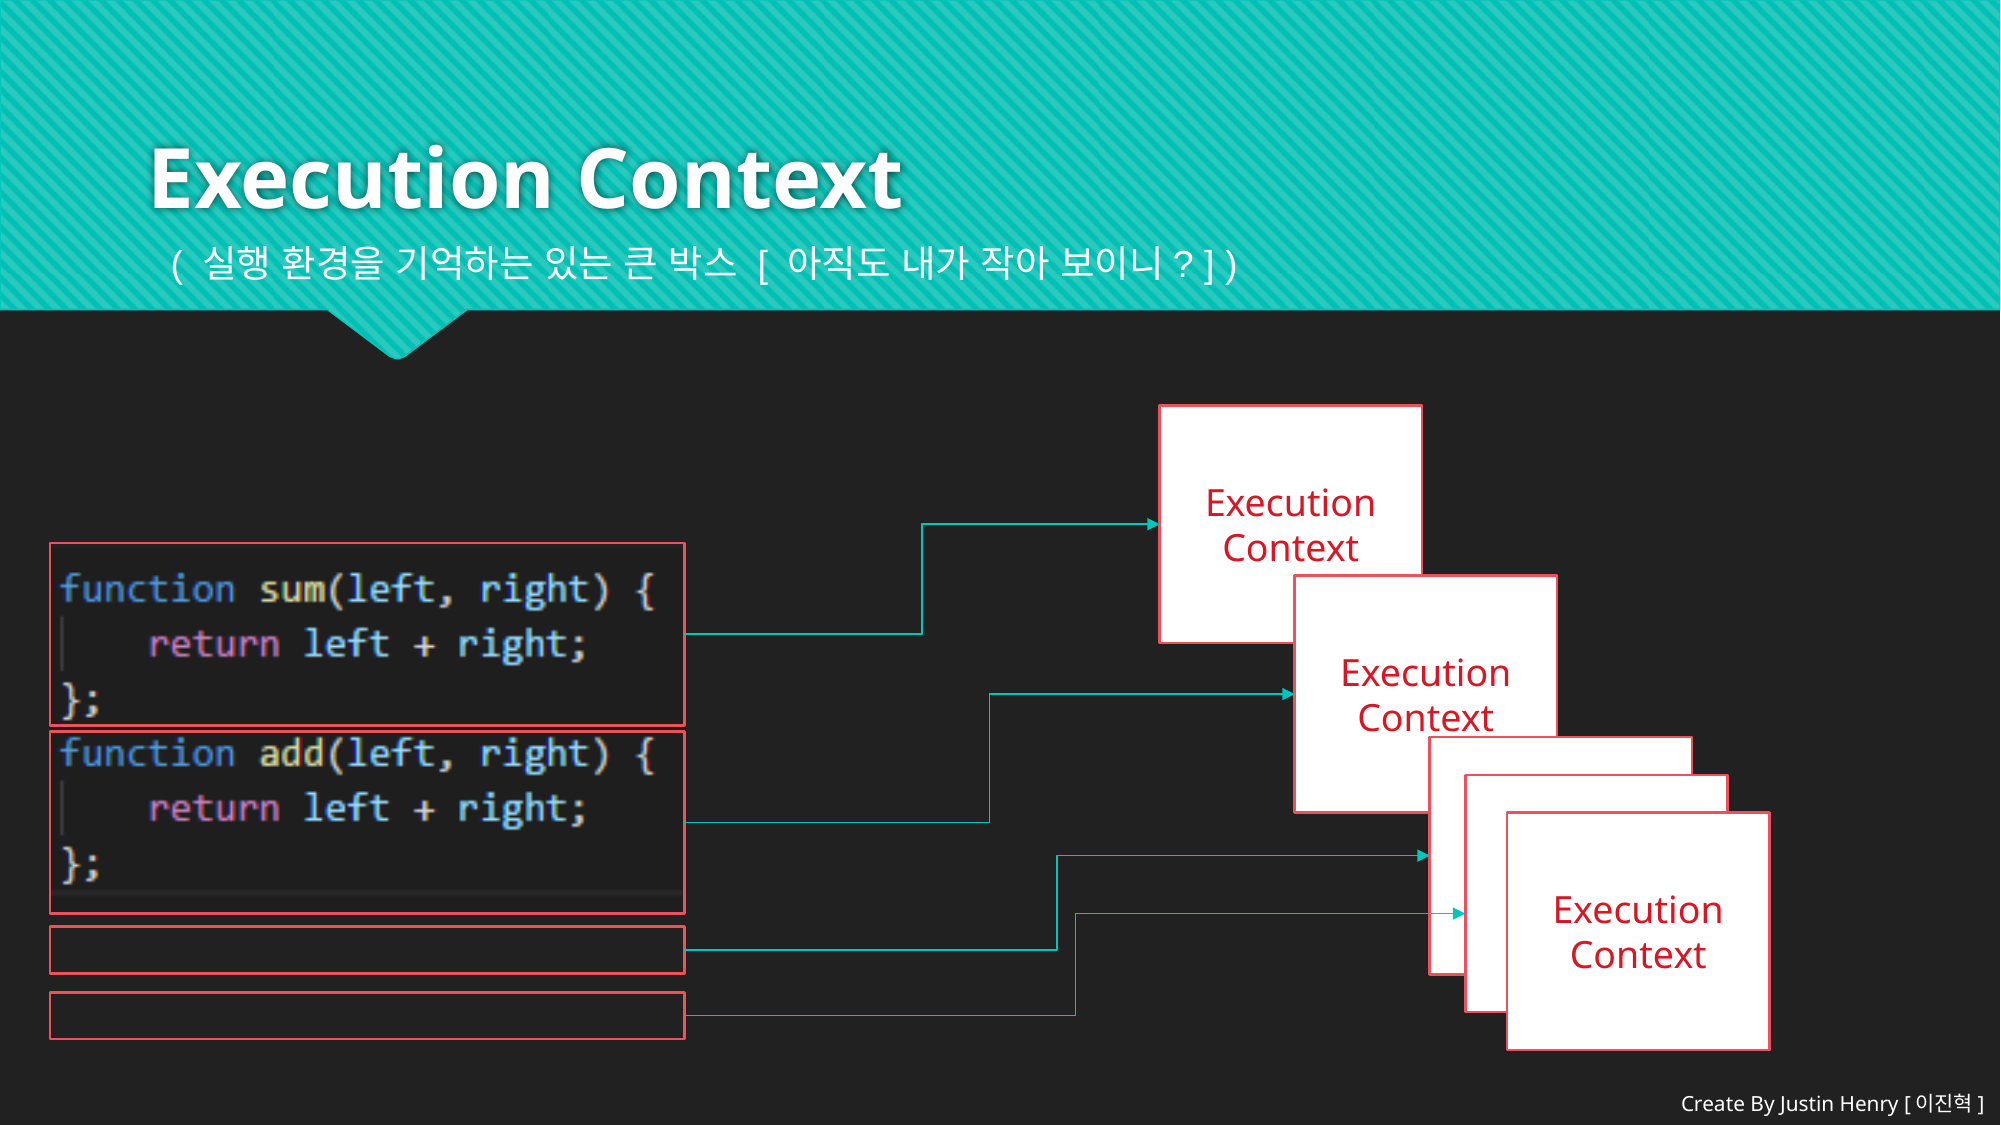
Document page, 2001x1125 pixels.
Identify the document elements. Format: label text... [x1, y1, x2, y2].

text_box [684, 523, 1160, 635]
text_box ( 실행 환경을 기억하는 있는 큰 박스 [ 아직도 내가 작아 보이니? ] ) [155, 232, 1466, 293]
text_box Execution Context [1158, 404, 1423, 644]
title Execution Context [132, 73, 1868, 233]
picture [49, 548, 685, 914]
text_box [49, 991, 686, 1040]
text_box Create By Justin Henry [이진혁] [1666, 1083, 2000, 1123]
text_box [684, 693, 1296, 823]
text_box Execution Context [1464, 774, 1729, 1013]
text_box [49, 925, 684, 975]
text_box Execution Context [1293, 574, 1558, 814]
text_box Execution Context [1428, 736, 1693, 913]
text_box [684, 913, 1466, 1016]
text_box Execution Context [1506, 811, 1771, 1051]
text_box [49, 542, 684, 548]
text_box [684, 855, 1431, 913]
